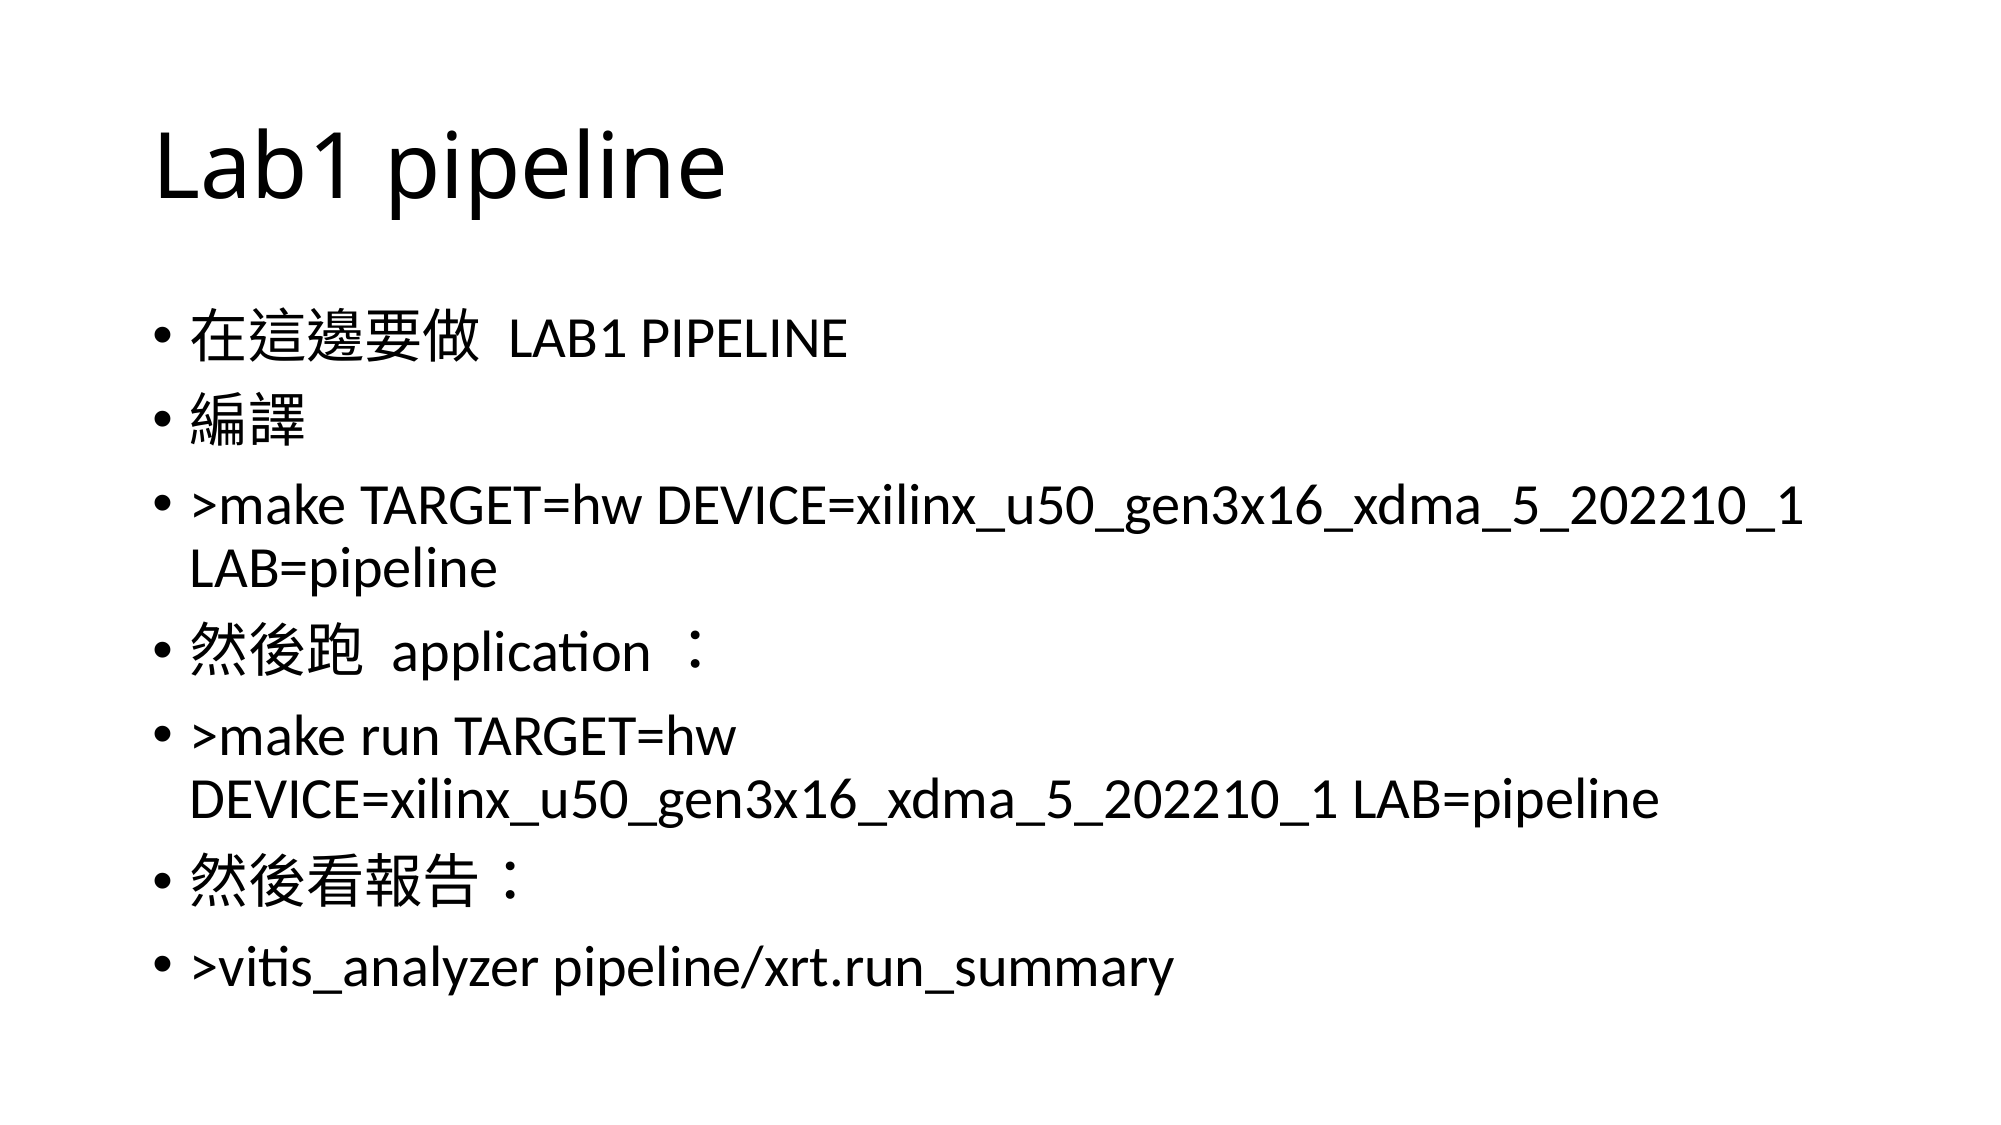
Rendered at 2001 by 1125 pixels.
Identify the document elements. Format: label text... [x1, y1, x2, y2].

list 在這邊要做 LAB1 PIPELINE 編譯 >make TARGET=hw DEVICE=xilinx_u50_gen3x16_xdma_5_202210_1 LAB=pipeline 然後跑 application： >make run TARGET=hw DEVICE=xilinx_u50_gen3x16_xdma_5_202210_1 LAB=pipeline 然後看報告： >vitis_analyzer pipeline/xrt.run_summary [137, 299, 1863, 1014]
title Lab1 pipeline [137, 59, 1863, 278]
